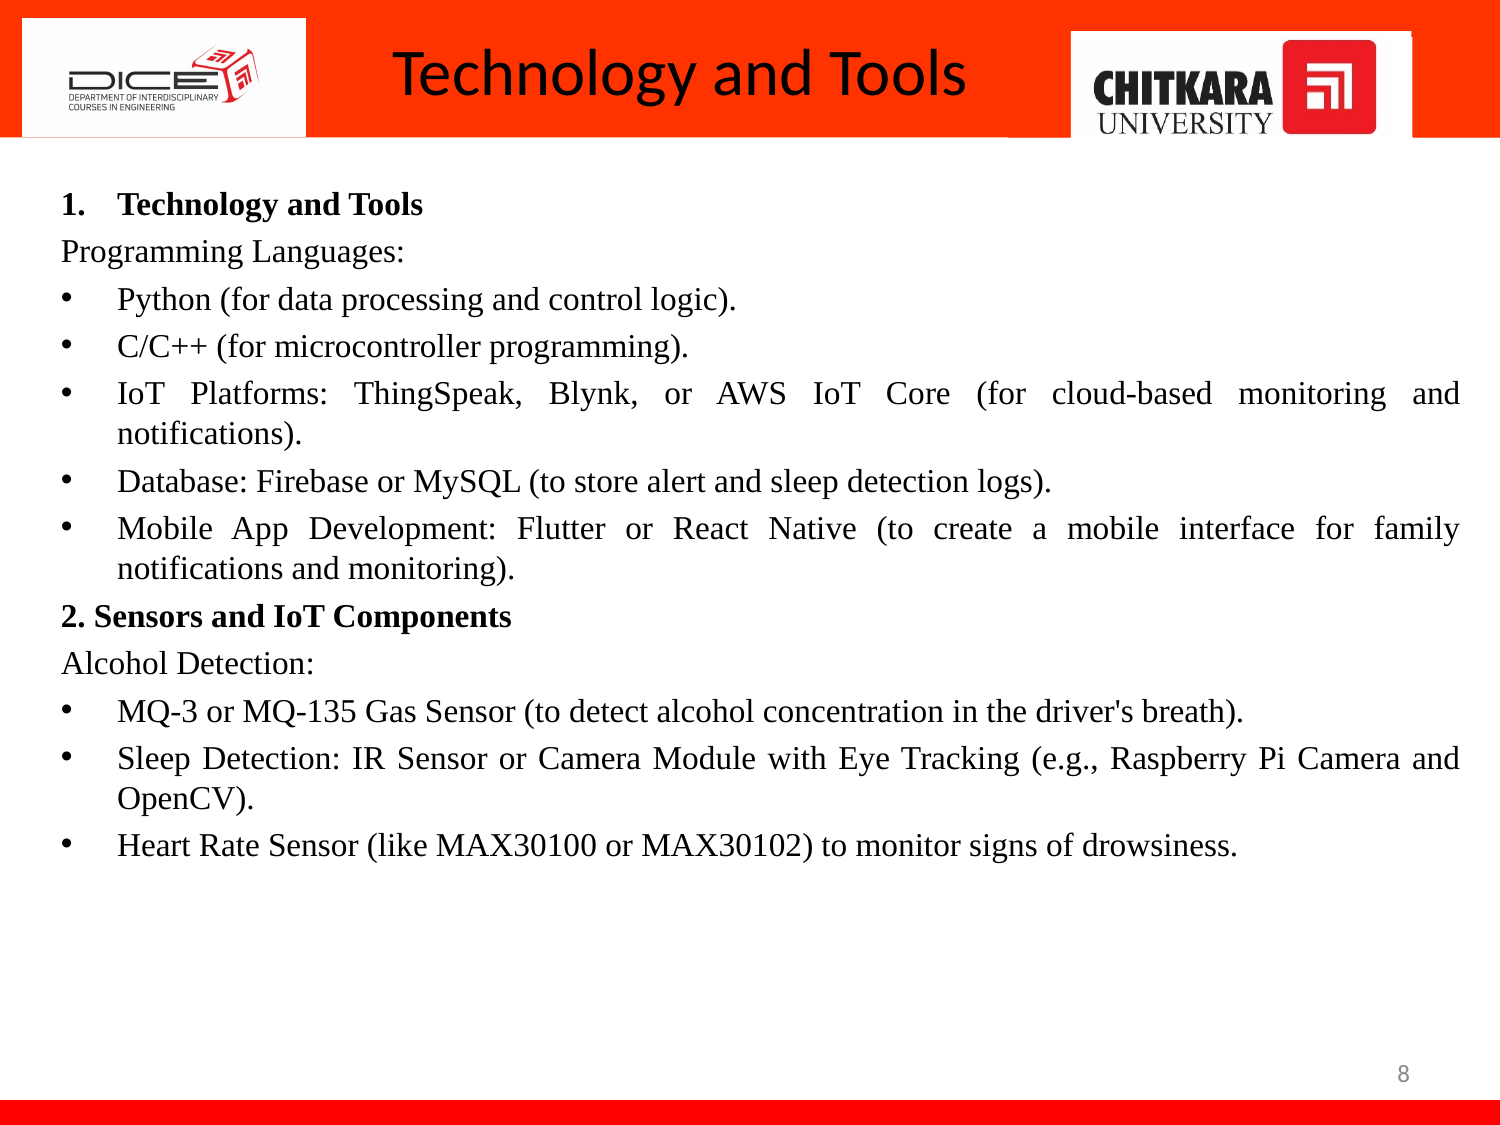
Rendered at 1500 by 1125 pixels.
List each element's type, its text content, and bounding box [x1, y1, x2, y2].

title Technology and Tools [298, 0, 1063, 138]
slide_number 8 [1074, 1042, 1425, 1103]
list Technology and Tools Programming Languages: Python (for data processing and control logic). C/C++ (for microcontroller programming). IoT Platforms: ThingSpeak, Blynk, or AWS IoT Core (for cloud-based monitoring and notifications). Database: Firebase or MySQL (to store alert and sleep detection logs). Mobile App Development: Flutter or React Native (to create a mobile interface for family notifications and monitoring). 2. Sensors and IoT Components Alcohol Detection: MQ-3 or MQ-135 Gas Sensor (to detect alcohol concentration in the driver's breath). Sleep Detection: IR Sensor or Camera Module with Eye Tracking (e.g., Raspberry Pi Camera and OpenCV). Heart Rate Sensor (like MAX30100 or MAX30102) to monitor signs of drowsiness. [27, 174, 1478, 1043]
picture [1074, 37, 1391, 138]
picture [22, 18, 306, 138]
